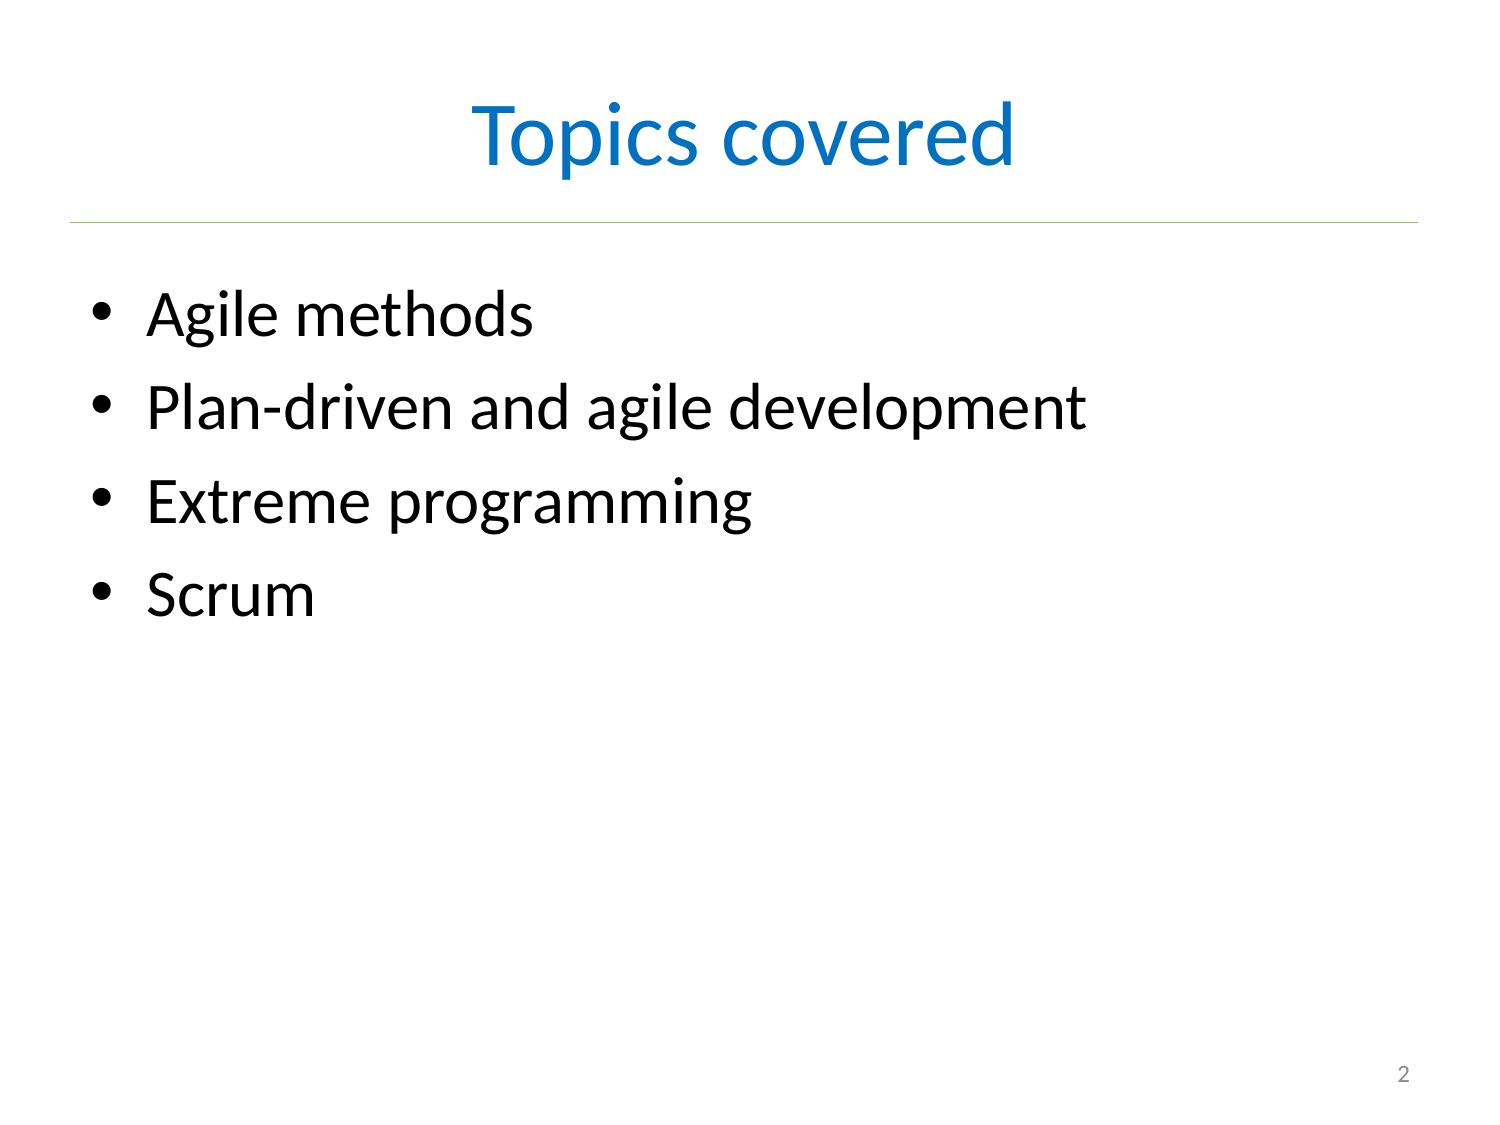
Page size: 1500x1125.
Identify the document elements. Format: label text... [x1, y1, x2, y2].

list Agile methods Plan-driven and agile development Extreme programming Scrum [75, 262, 1425, 1005]
slide_number 2 [1074, 1042, 1425, 1103]
title Topics covered [70, 35, 1421, 223]
